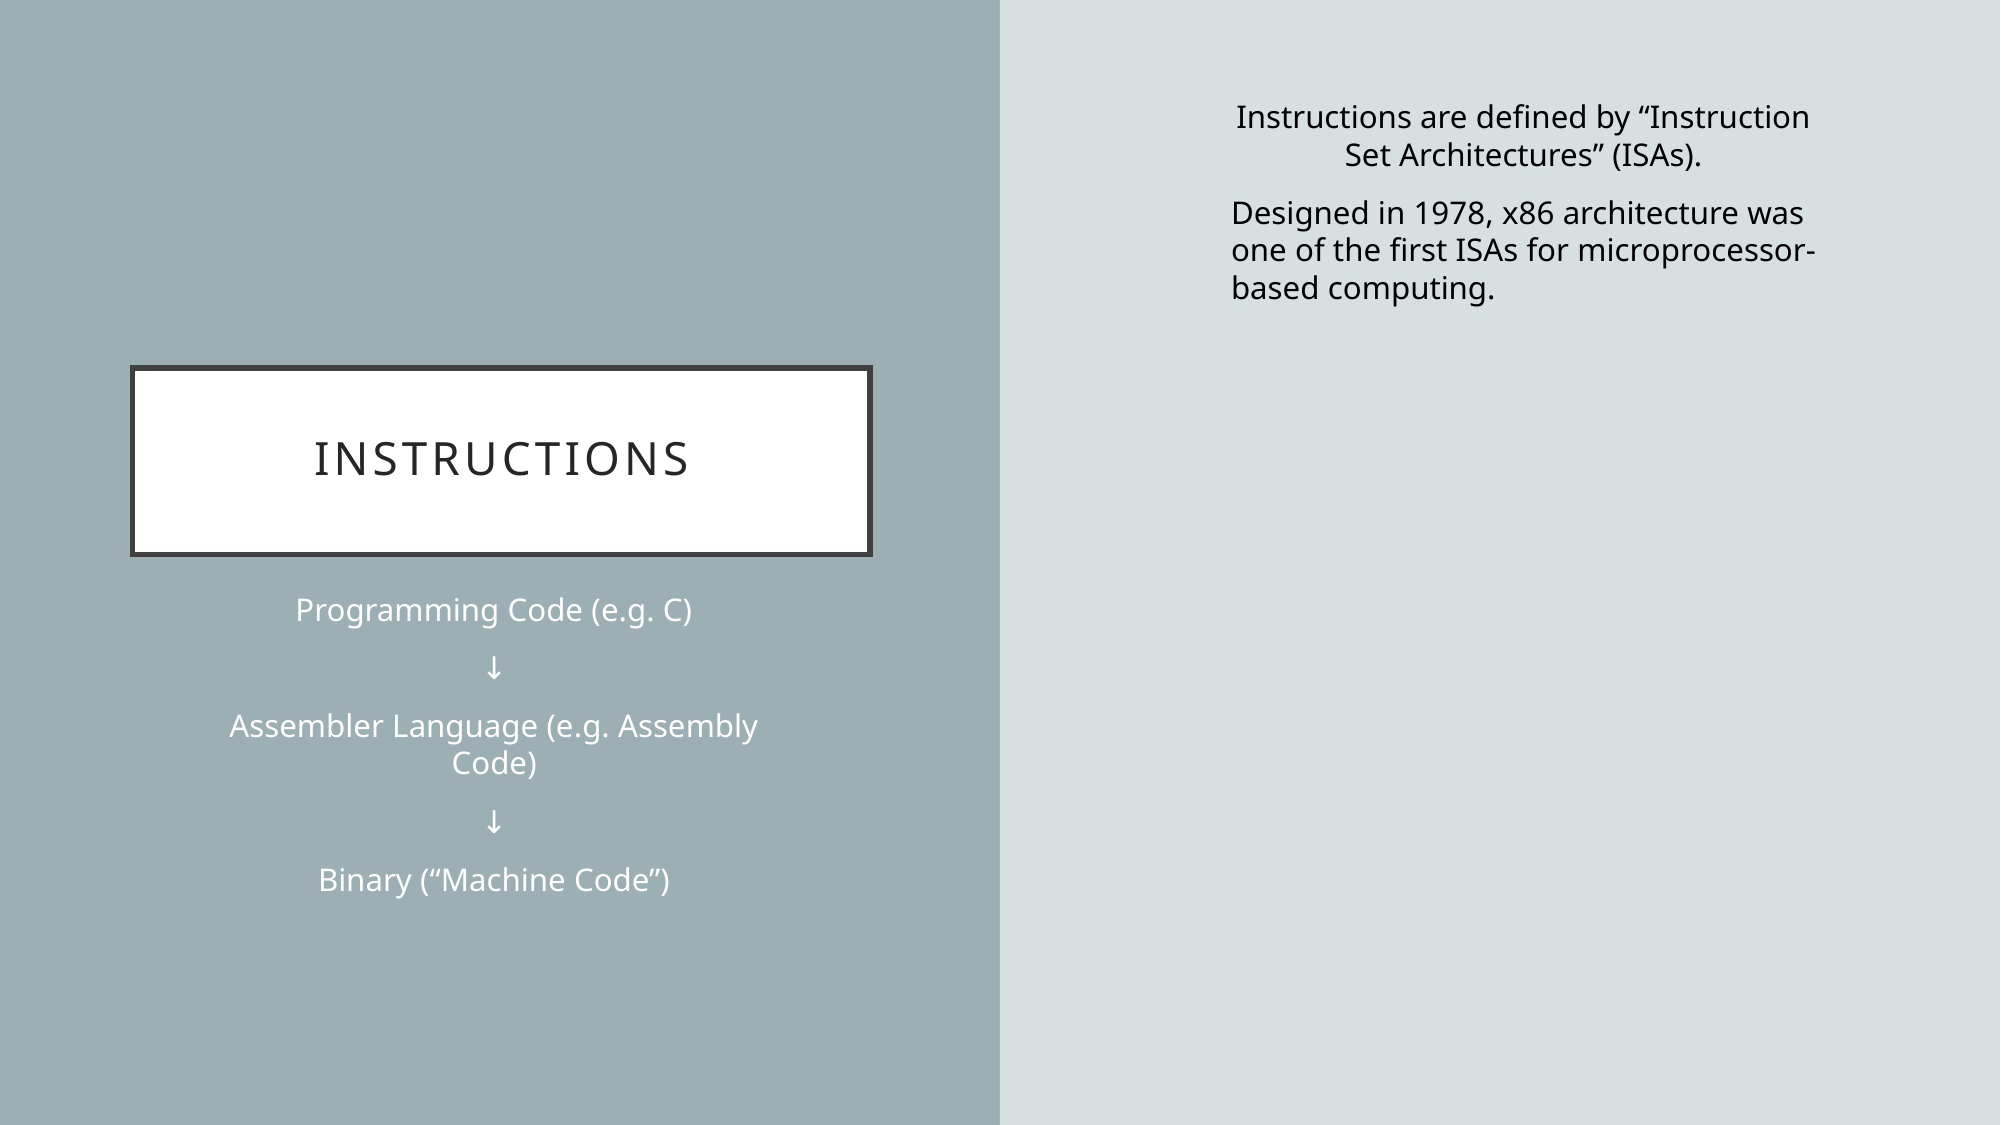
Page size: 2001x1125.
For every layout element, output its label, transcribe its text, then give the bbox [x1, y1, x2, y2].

list Programming Code (e.g. C) ↓ Assembler Language (e.g. Assembly Code) ↓ Binary (“Machine Code”) [183, 582, 806, 943]
text_box Instructions are defined by “Instruction Set Architectures” (ISAs). Designed in 1978, x86 architecture was one of the first ISAs for microprocessor-based computing. [1212, 89, 1836, 450]
title Instructions [130, 365, 873, 557]
text_box [999, 0, 2000, 1125]
